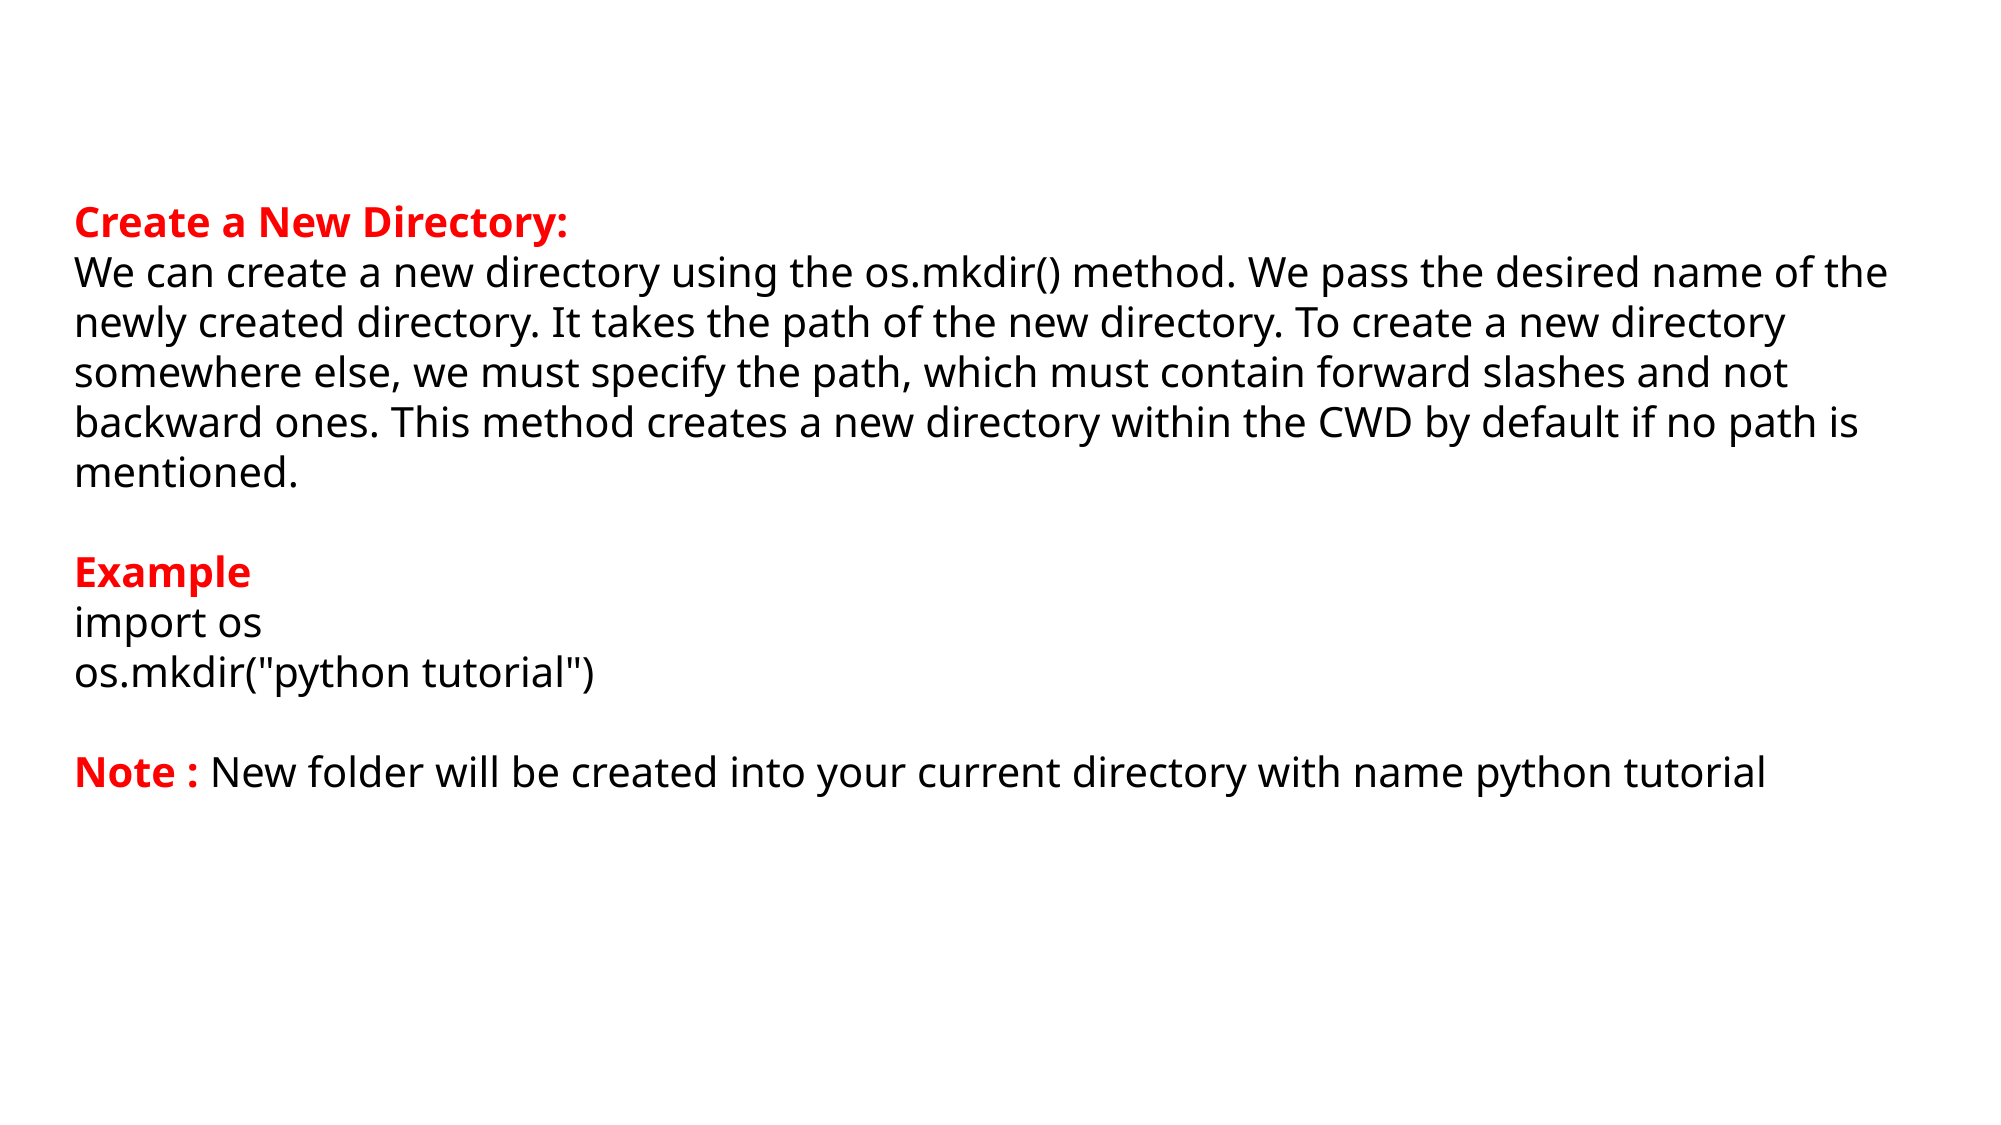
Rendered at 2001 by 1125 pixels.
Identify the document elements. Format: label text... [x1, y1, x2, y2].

text_box Create a New Directory: We can create a new directory using the os.mkdir() method. We pass the desired name of the newly created directory. It takes the path of the new directory. To create a new directory somewhere else, we must specify the path, which must contain forward slashes and not backward ones. This method creates a new directory within the CWD by default if no path is mentioned. Example import os os.mkdir("python tutorial") Note : New folder will be created into your current directory with name python tutorial [58, 188, 1941, 804]
